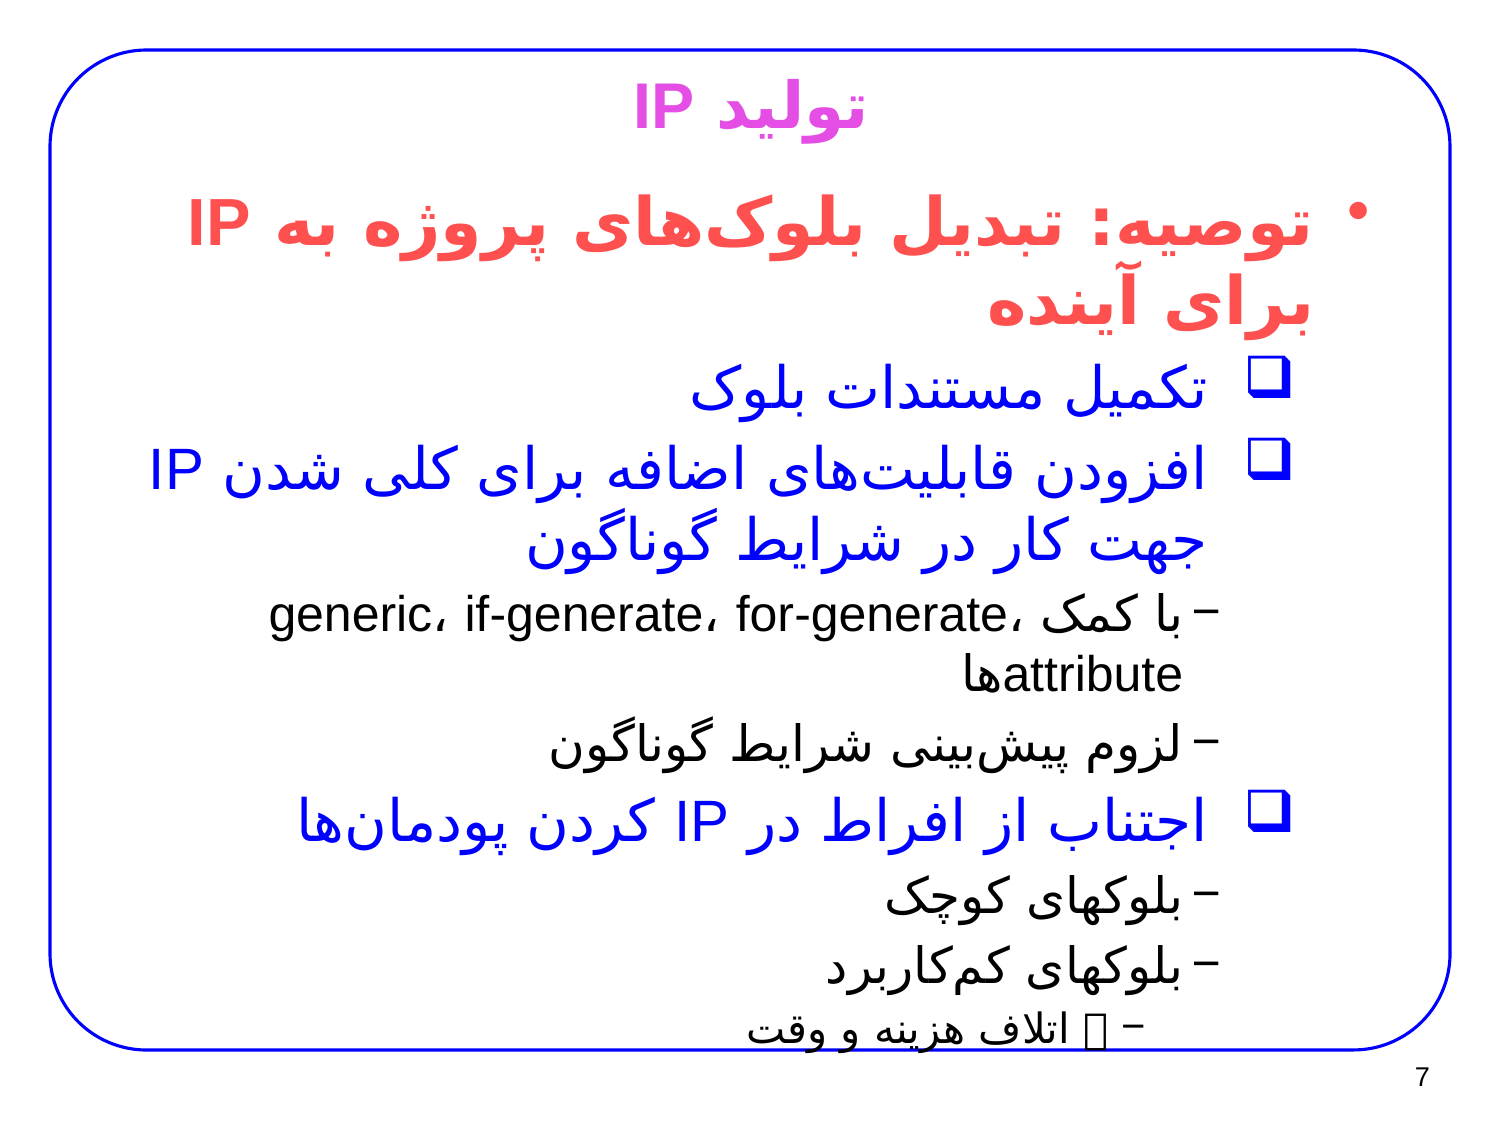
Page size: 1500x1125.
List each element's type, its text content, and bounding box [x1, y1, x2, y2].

title تولید IP [113, 66, 1389, 140]
list توصیه: تبدیل بلوک‌های پروژه به IP برای آینده تکمیل مستندات بلوک افزودن قابلیت‌های اضافه برای کلی شدن IP جهت کار در شرایط گوناگون با کمک generic، if-generate، for-generate، attributeها لزوم پیش‌بینی شرایط گوناگون اجتناب از افراط در IP کردن پودمان‌ها بلوک­های کوچک بلوک­های کم‌کاربرد  اتلاف هزینه و وقت [112, 170, 1388, 1009]
slide_number 7 [1351, 1047, 1444, 1104]
